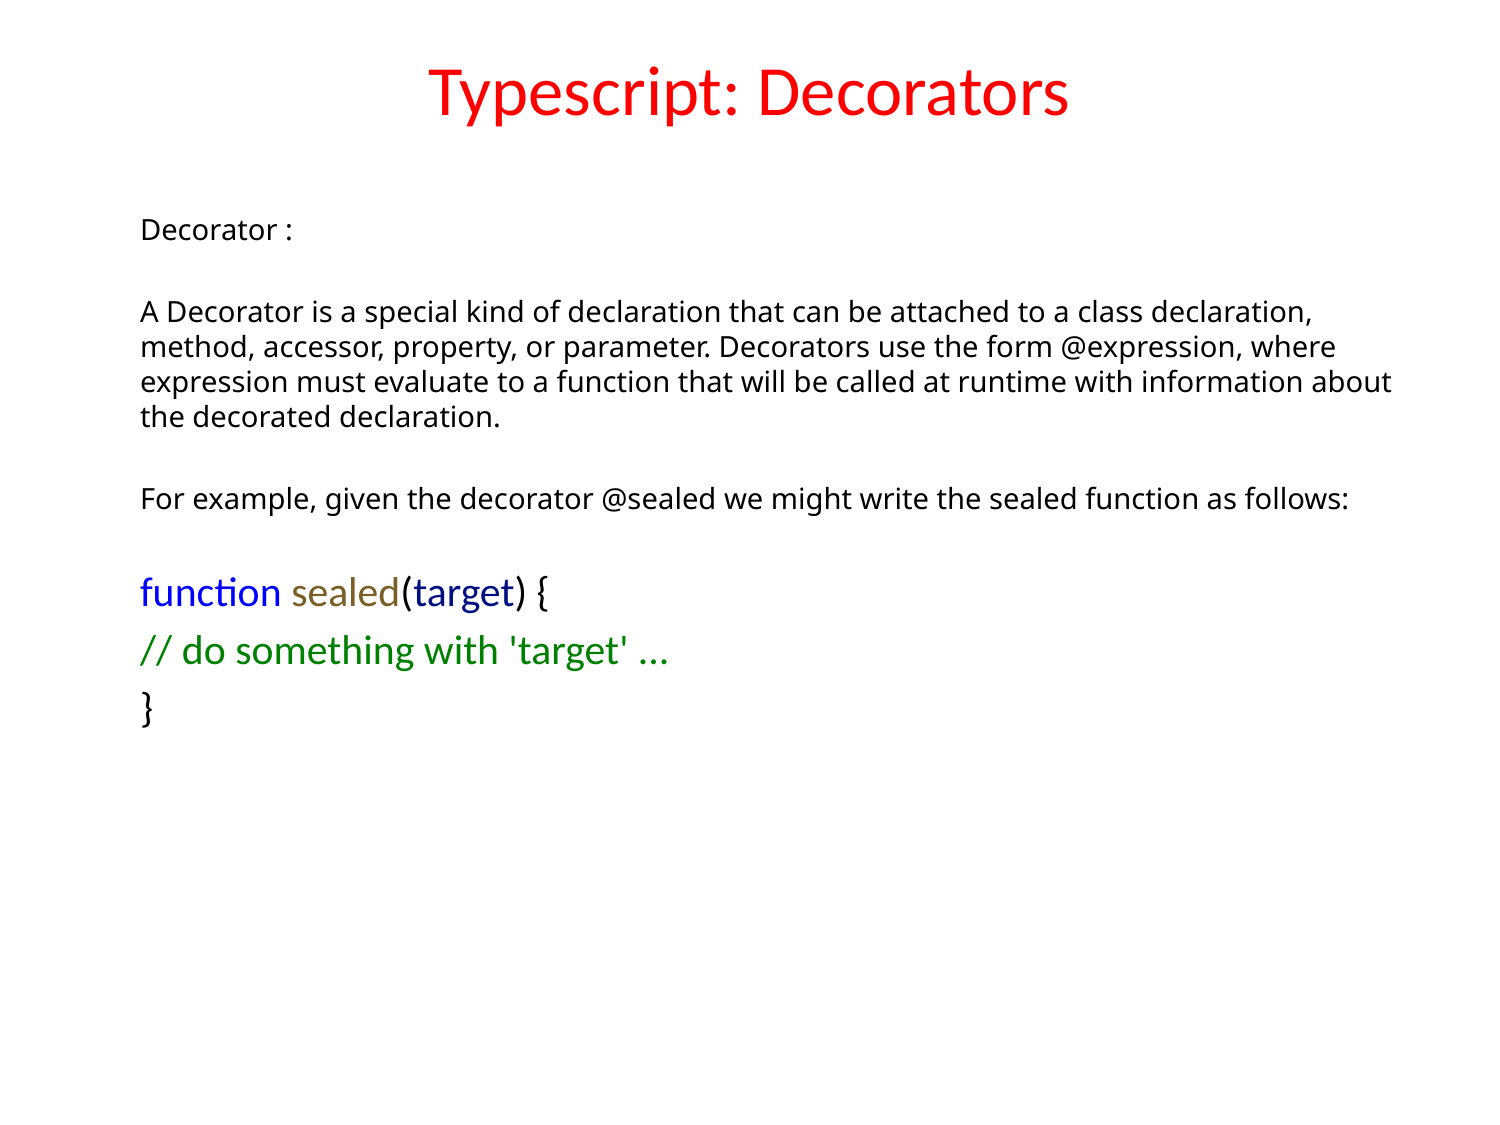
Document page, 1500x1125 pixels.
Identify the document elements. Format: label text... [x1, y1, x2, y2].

subtitle Decorator : A Decorator is a special kind of declaration that can be attached to a class declaration, method, accessor, property, or parameter. Decorators use the form @expression, where expression must evaluate to a function that will be called at runtime with information about the decorated declaration. For example, given the decorator @sealed we might write the sealed function as follows: function sealed(target) { // do something with 'target' ... } [125, 162, 1413, 1050]
title Typescript: Decorators [112, 37, 1388, 138]
